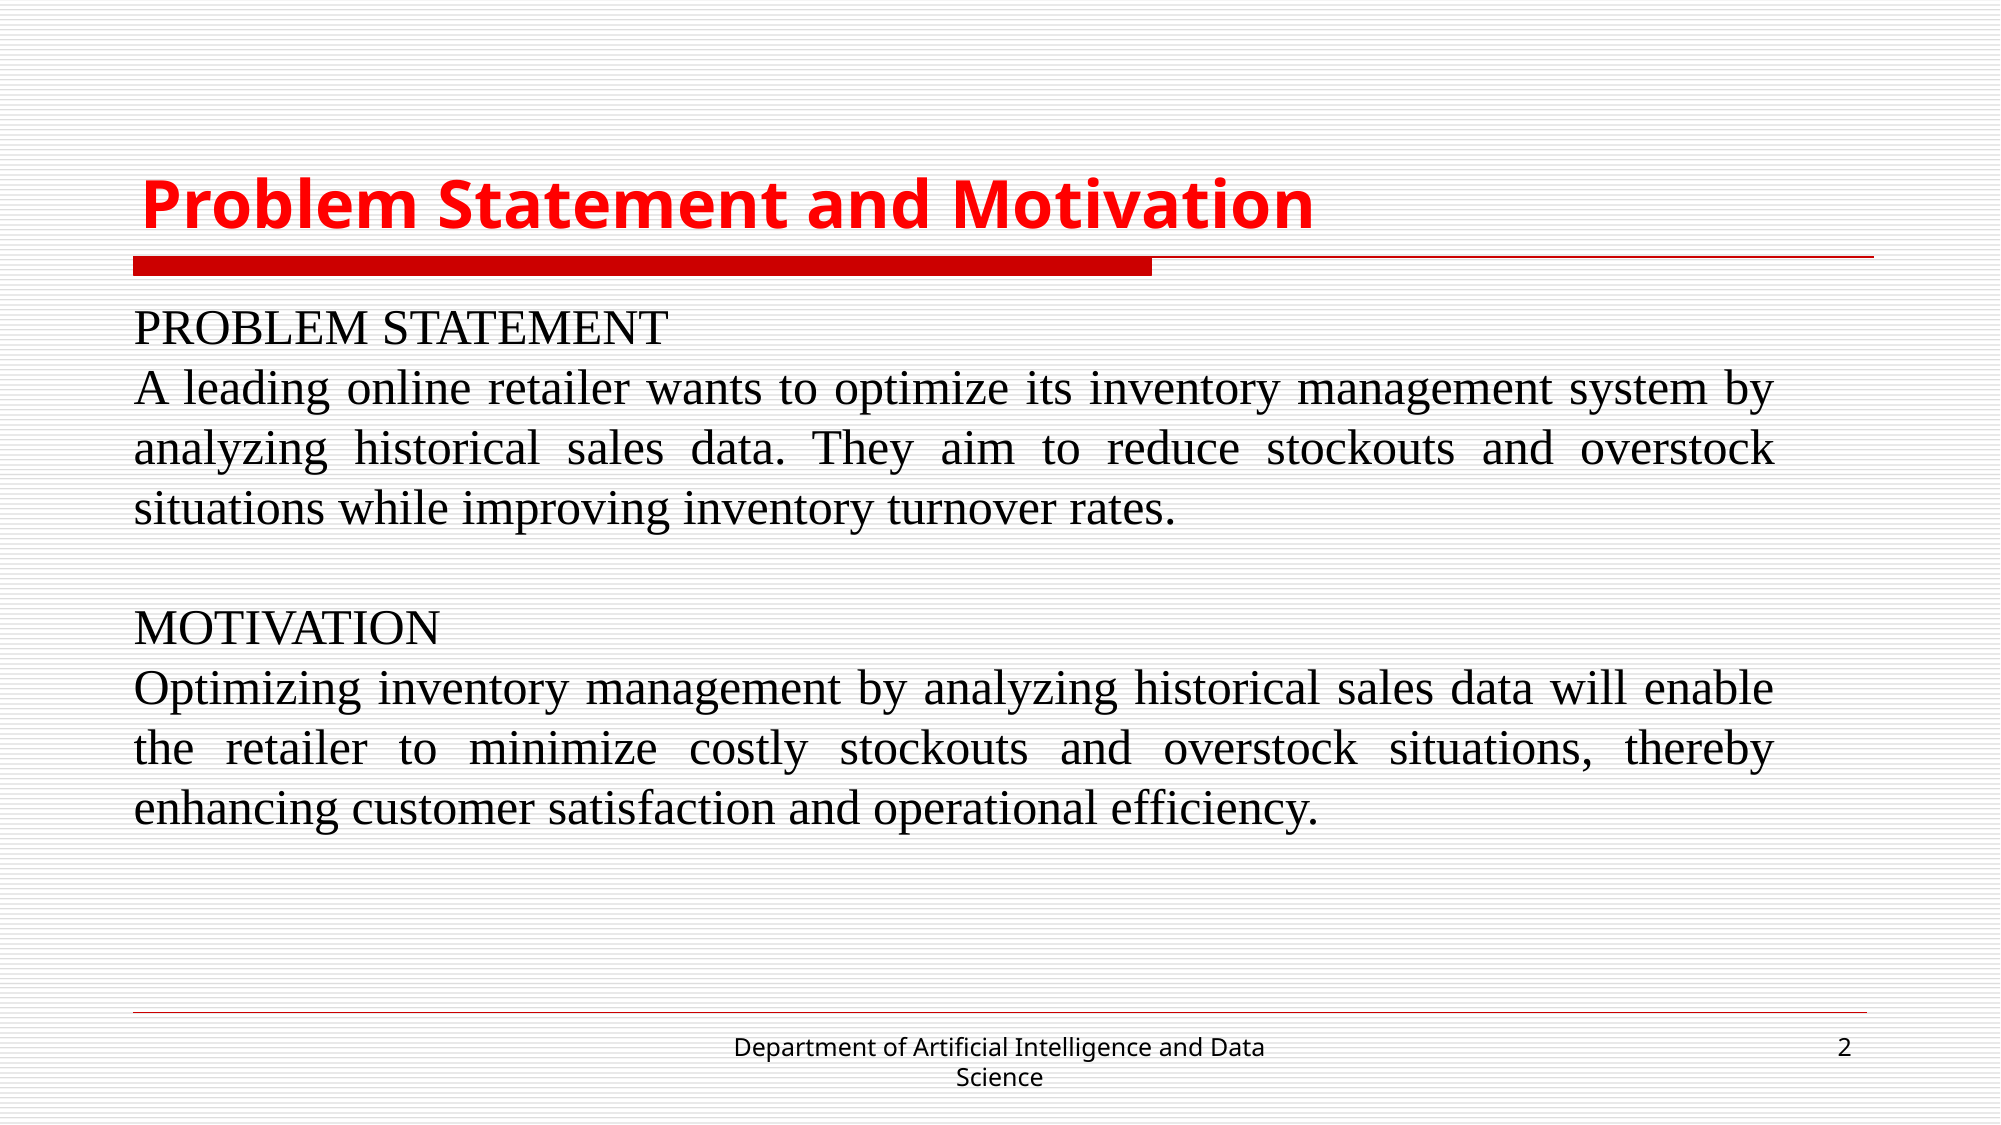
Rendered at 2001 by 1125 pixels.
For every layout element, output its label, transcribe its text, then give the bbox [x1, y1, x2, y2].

picture [0, 0, 2001, 1125]
slide_number [133, 1024, 567, 1103]
title Problem Statement and Motivation [125, 50, 1876, 250]
footer Department of Artificial Intelligence and Data Science [683, 1024, 1317, 1103]
list PROBLEM STATEMENT A leading online retailer wants to optimize its inventory management system by analyzing historical sales data. They aim to reduce stockouts and overstock situations while improving inventory turnover rates. MOTIVATION Optimizing inventory management by analyzing historical sales data will enable the retailer to minimize costly stockouts and overstock situations, thereby enhancing customer satisfaction and operational efficiency. [41, 287, 1792, 987]
slide_number ‹#› [1433, 1024, 1867, 1103]
